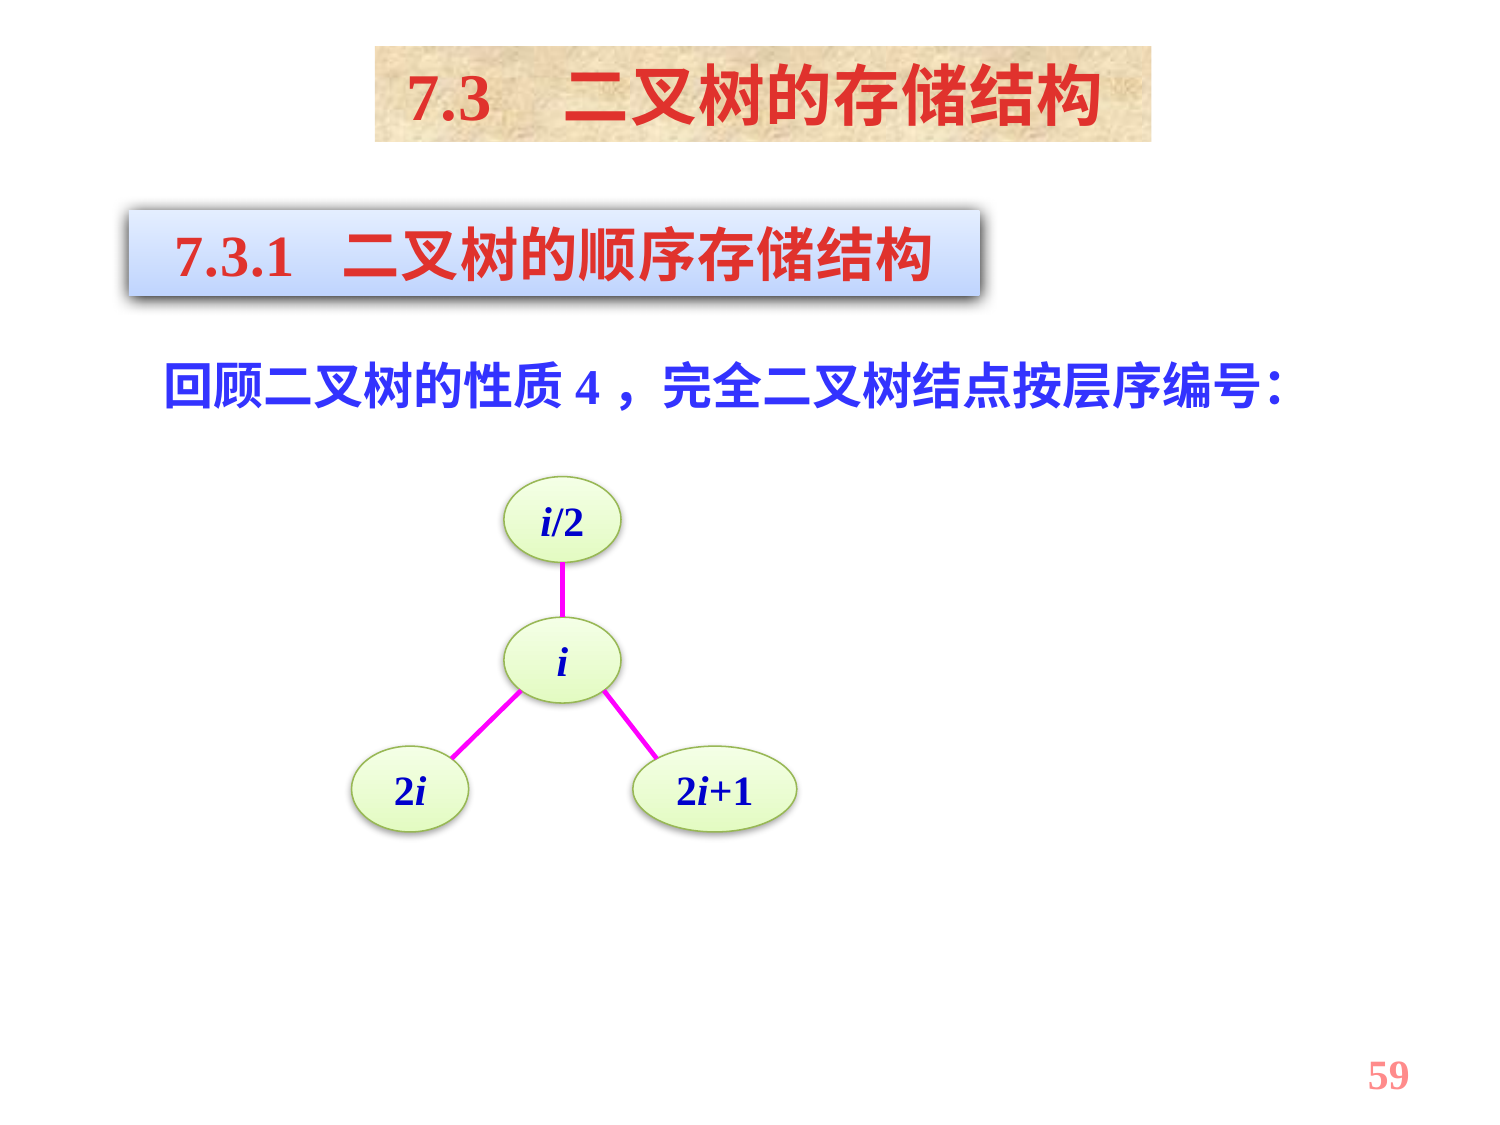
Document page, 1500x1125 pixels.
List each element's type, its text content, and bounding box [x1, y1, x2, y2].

text_box 7.3.1 二叉树的顺序存储结构 [128, 210, 980, 296]
text_box 7.3 二叉树的存储结构 [374, 46, 1152, 142]
slide_number 59 [1074, 1042, 1425, 1103]
text_box 回顾二叉树的性质4，完全二叉树结点按层序编号： [148, 346, 1383, 422]
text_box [351, 476, 798, 833]
